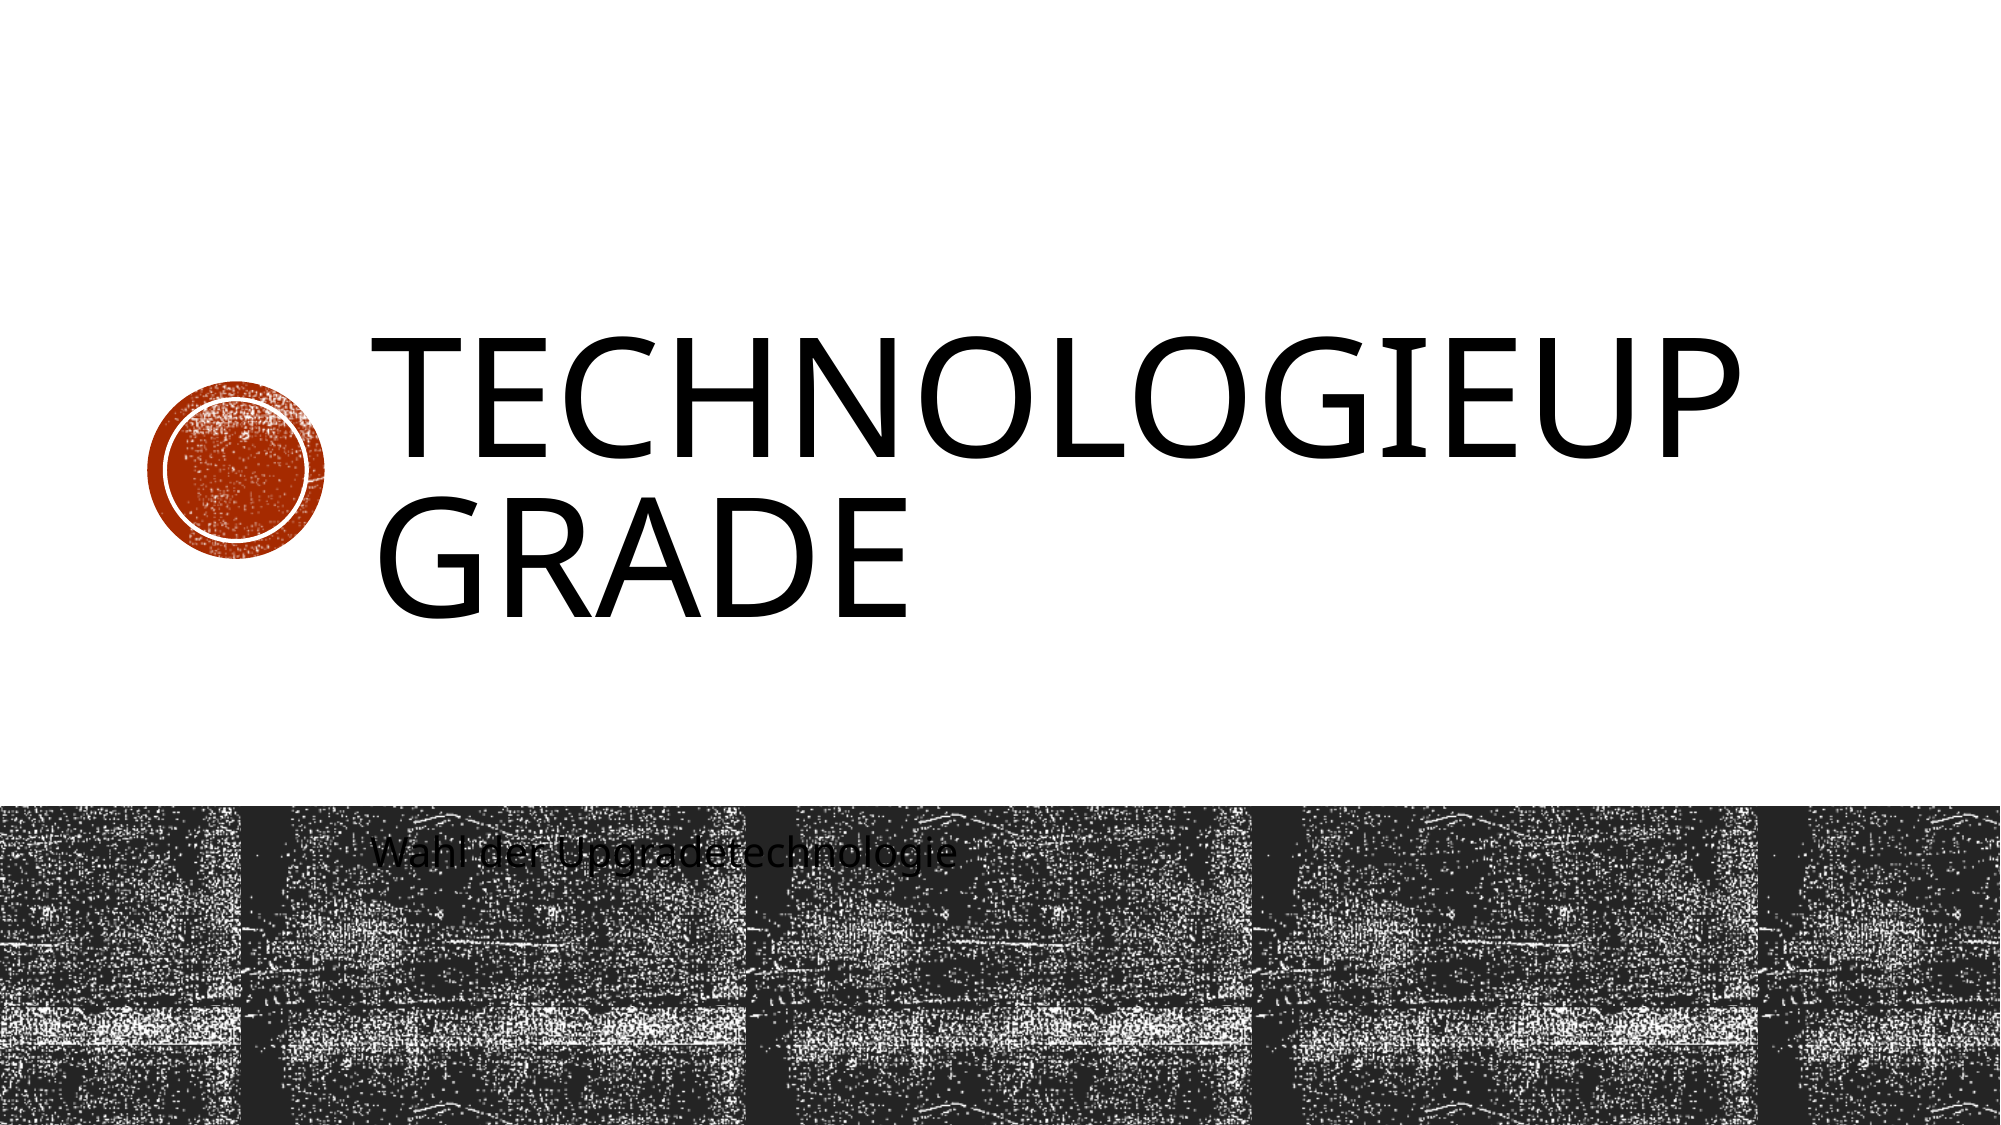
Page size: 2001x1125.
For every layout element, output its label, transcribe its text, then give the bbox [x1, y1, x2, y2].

title Technologieupgrade [355, 201, 1878, 779]
list Wahl der Upgradetechnologie [355, 823, 1841, 999]
